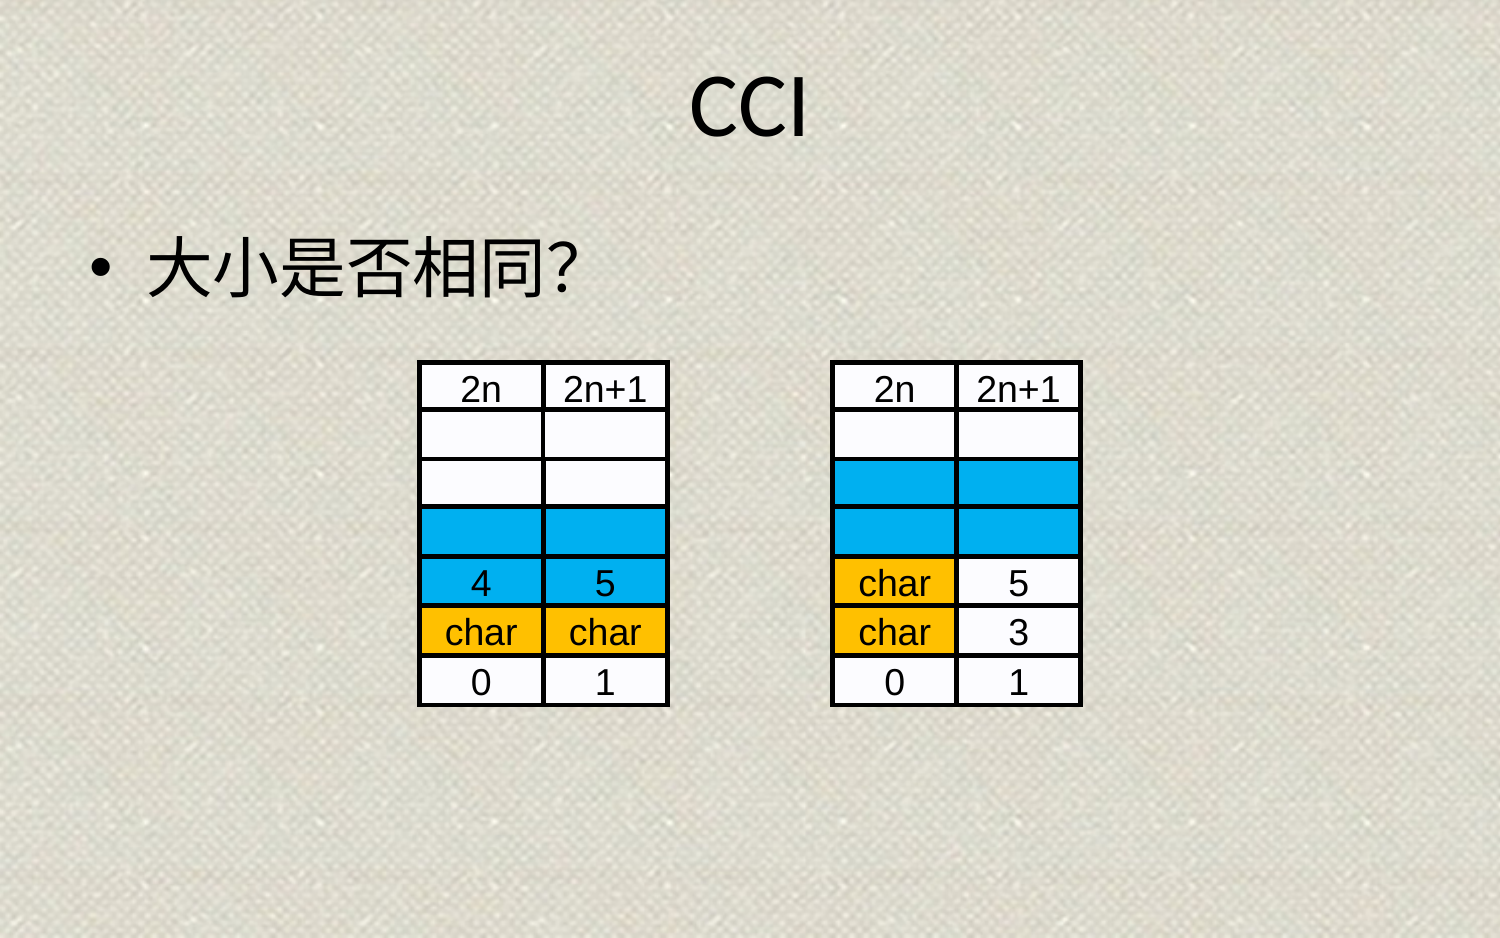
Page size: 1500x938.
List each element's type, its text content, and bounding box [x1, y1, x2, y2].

title CCI [75, 37, 1425, 194]
list 大小是否相同？ [75, 218, 1425, 838]
picture [0, 0, 1500, 938]
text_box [832, 362, 1081, 706]
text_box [418, 362, 668, 706]
